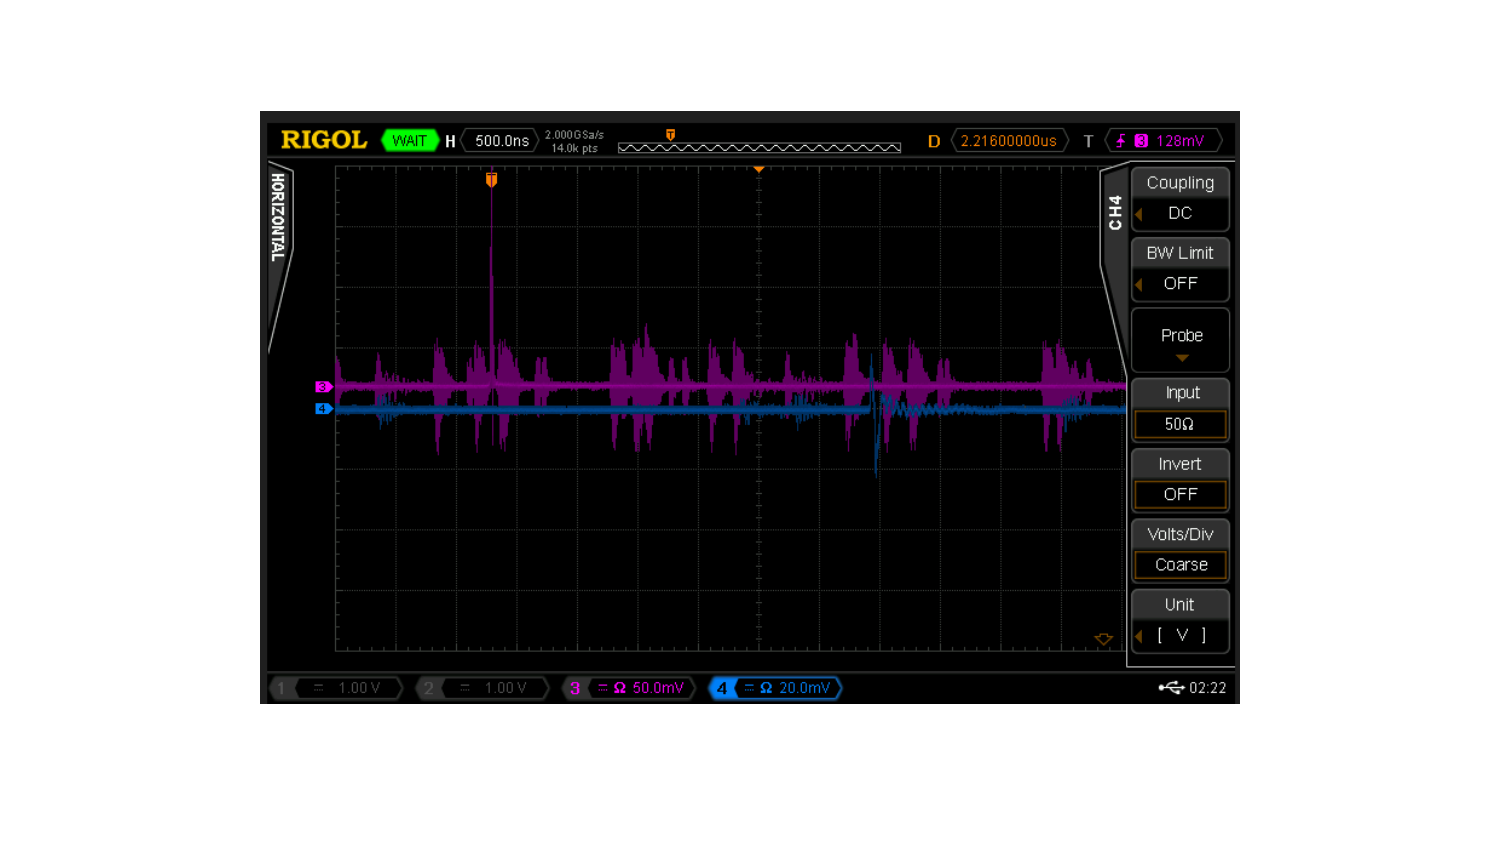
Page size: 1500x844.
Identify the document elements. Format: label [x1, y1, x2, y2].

picture [260, 111, 1240, 704]
